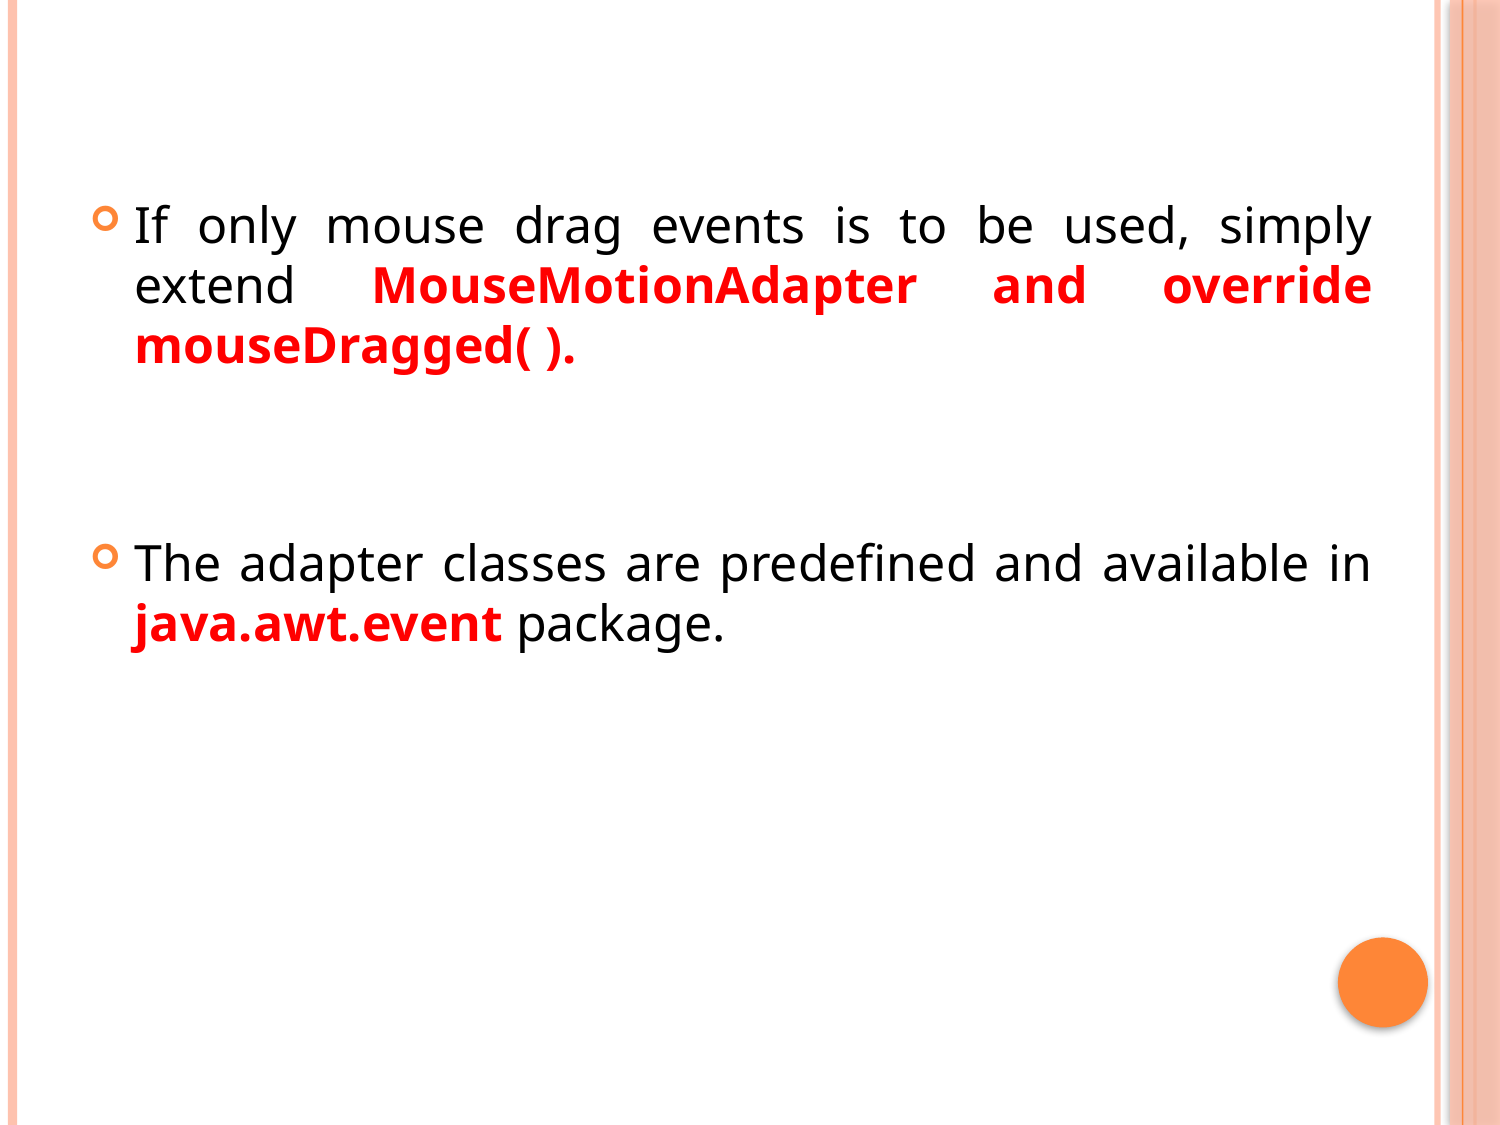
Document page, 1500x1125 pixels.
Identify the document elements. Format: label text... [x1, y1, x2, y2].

list If only mouse drag events is to be used, simply extend MouseMotionAdapter and override mouseDragged( ). The adapter classes are predefined and available in java.awt.event package. [75, 113, 1388, 1062]
